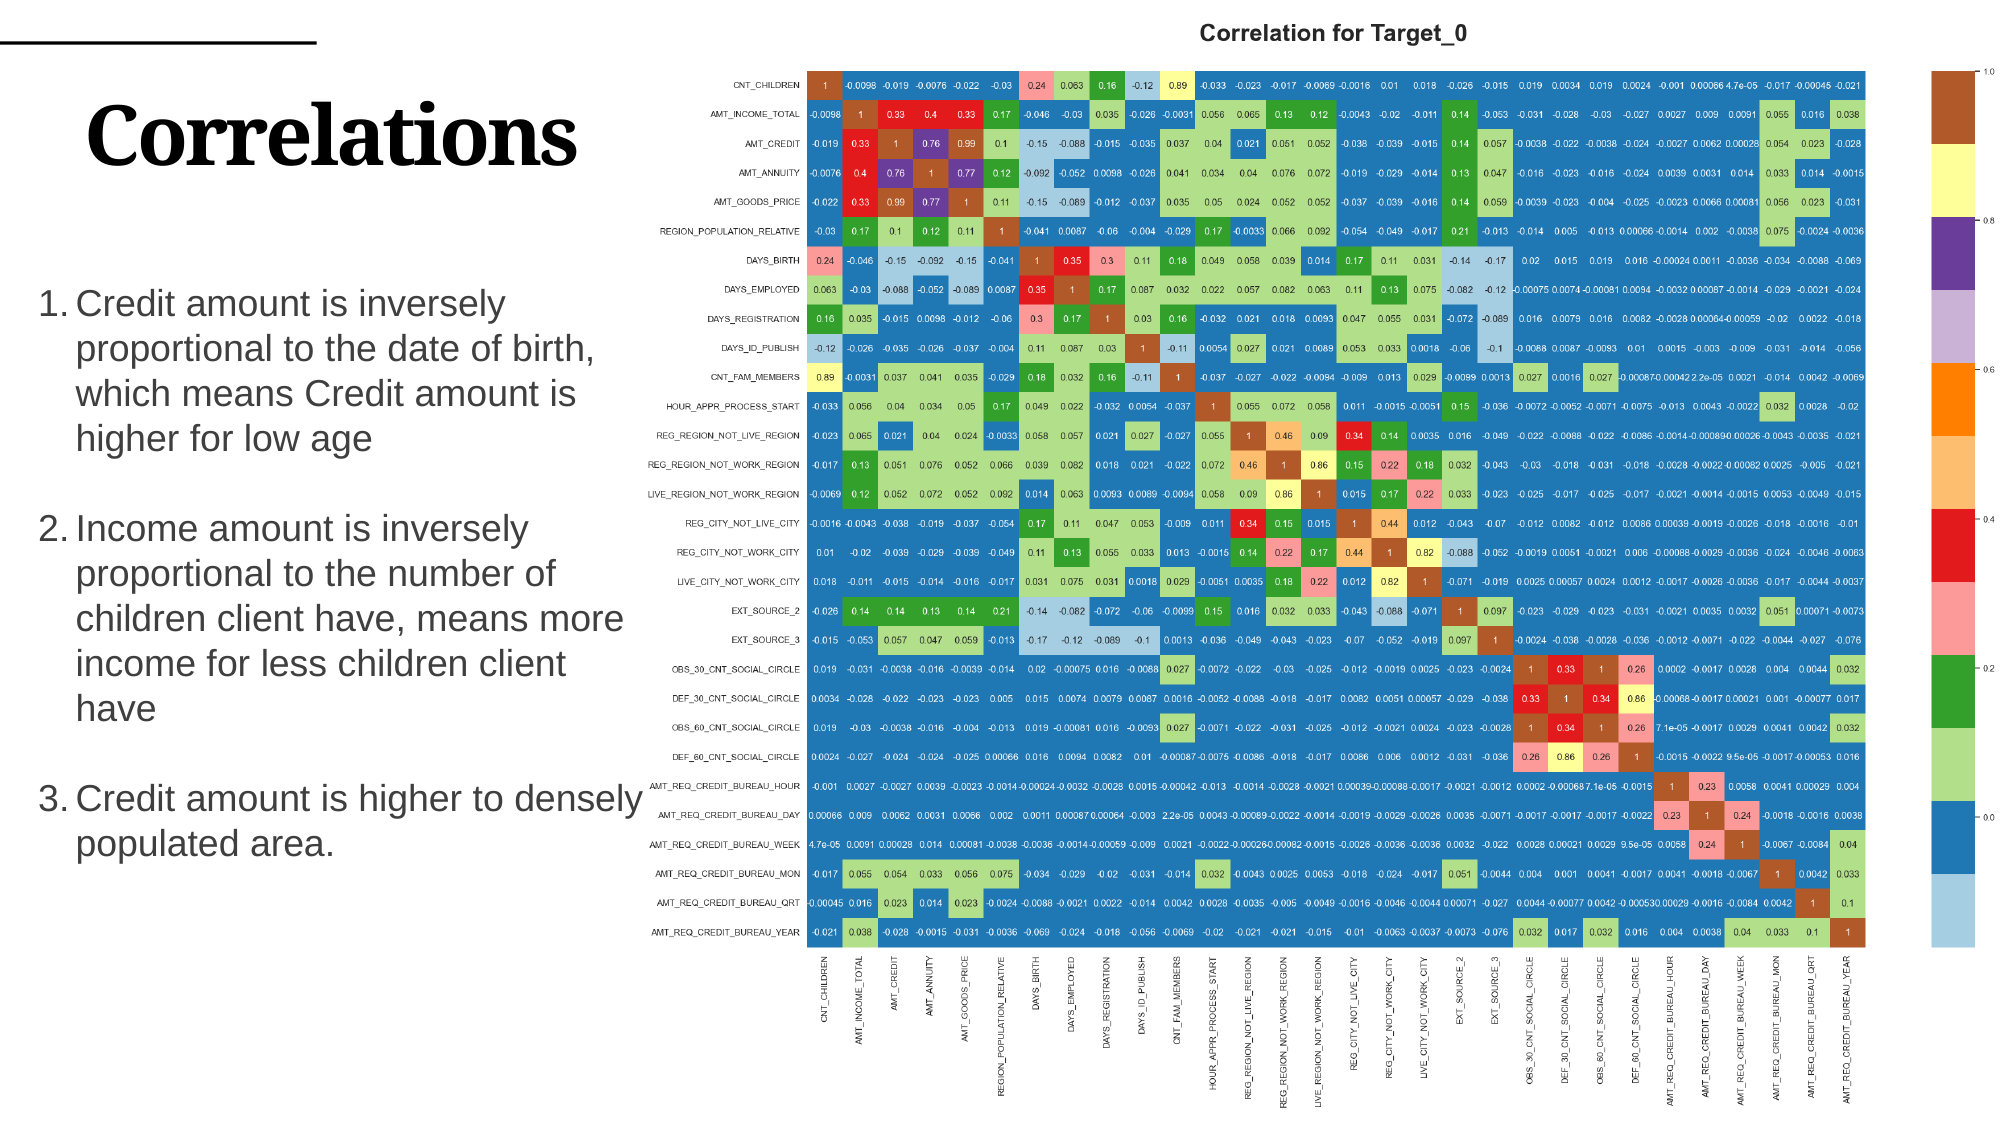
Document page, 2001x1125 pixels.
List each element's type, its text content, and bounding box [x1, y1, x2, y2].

title Correlations [84, 85, 642, 271]
text_box Credit amount is inversely proportional to the date of birth, which means Credit amount is higher for low age Income amount is inversely proportional to the number of children client have, means more income for less children client have Credit amount is higher to densely populated area. [23, 271, 642, 871]
picture [642, 18, 2000, 1112]
